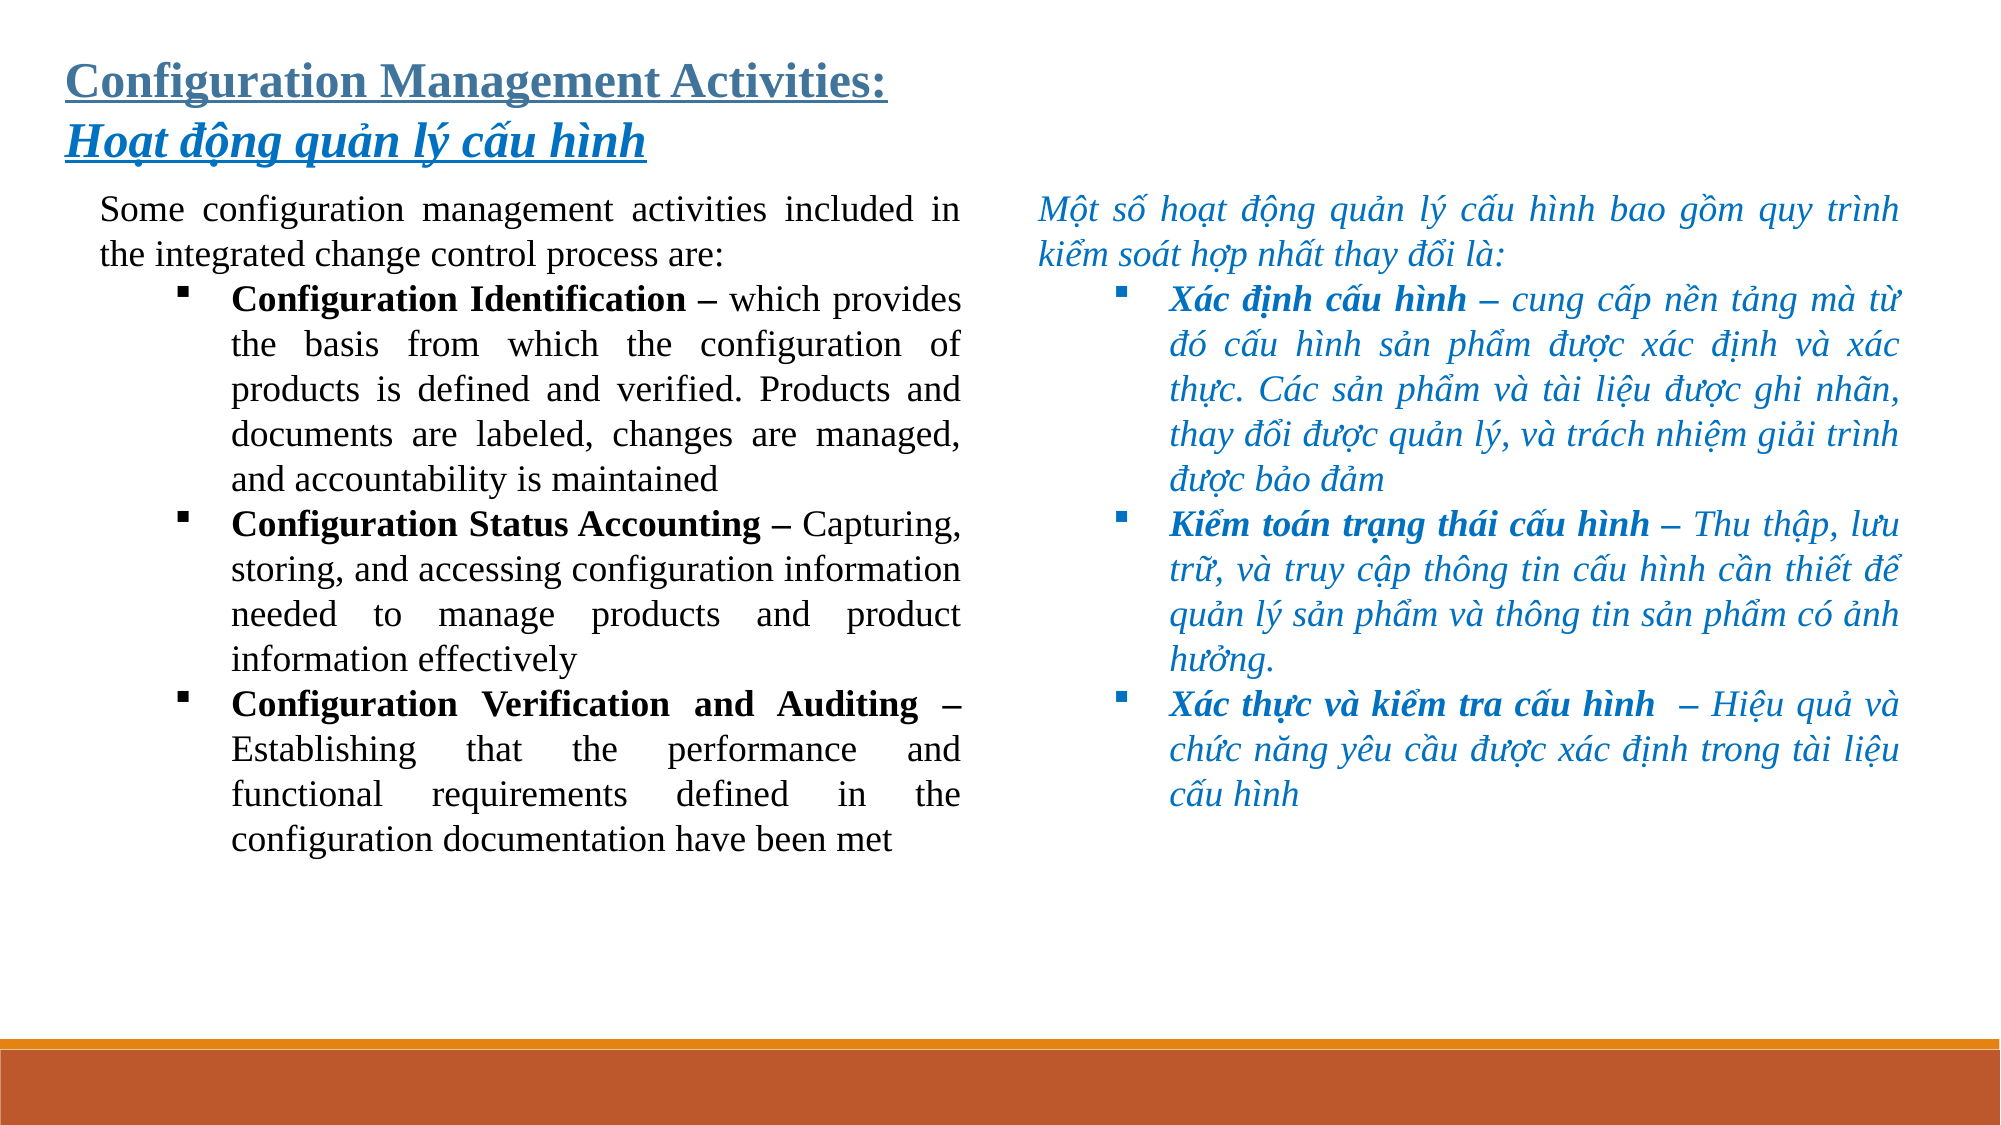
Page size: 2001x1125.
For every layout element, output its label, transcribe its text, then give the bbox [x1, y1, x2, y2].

text_box Some configuration management activities included in the integrated change control process are: Configuration Identification – which provides the basis from which the configuration of products is defined and verified. Products and documents are labeled, changes are managed, and accountability is maintained Configuration Status Accounting – Capturing, storing, and accessing configuration information needed to manage products and product information effectively Configuration Verification and Auditing – Establishing that the performance and functional requirements defined in the configuration documentation have been met [84, 176, 977, 866]
text_box Một số hoạt động quản lý cấu hình bao gồm quy trình kiểm soát hợp nhất thay đổi là: Xác định cấu hình – cung cấp nền tảng mà từ đó cấu hình sản phẩm được xác định và xác thực. Các sản phẩm và tài liệu được ghi nhãn, thay đổi được quản lý, và trách nhiệm giải trình được bảo đảm Kiểm toán trạng thái cấu hình – Thu thập, lưu trữ, và truy cập thông tin cấu hình cần thiết để quản lý sản phẩm và thông tin sản phẩm có ảnh hưởng. Xác thực và kiểm tra cấu hình – Hiệu quả và chức năng yêu cầu được xác định trong tài liệu cấu hình [1023, 176, 1916, 821]
text_box Configuration Management Activities: Hoạt động quản lý cấu hình [49, 39, 1424, 235]
